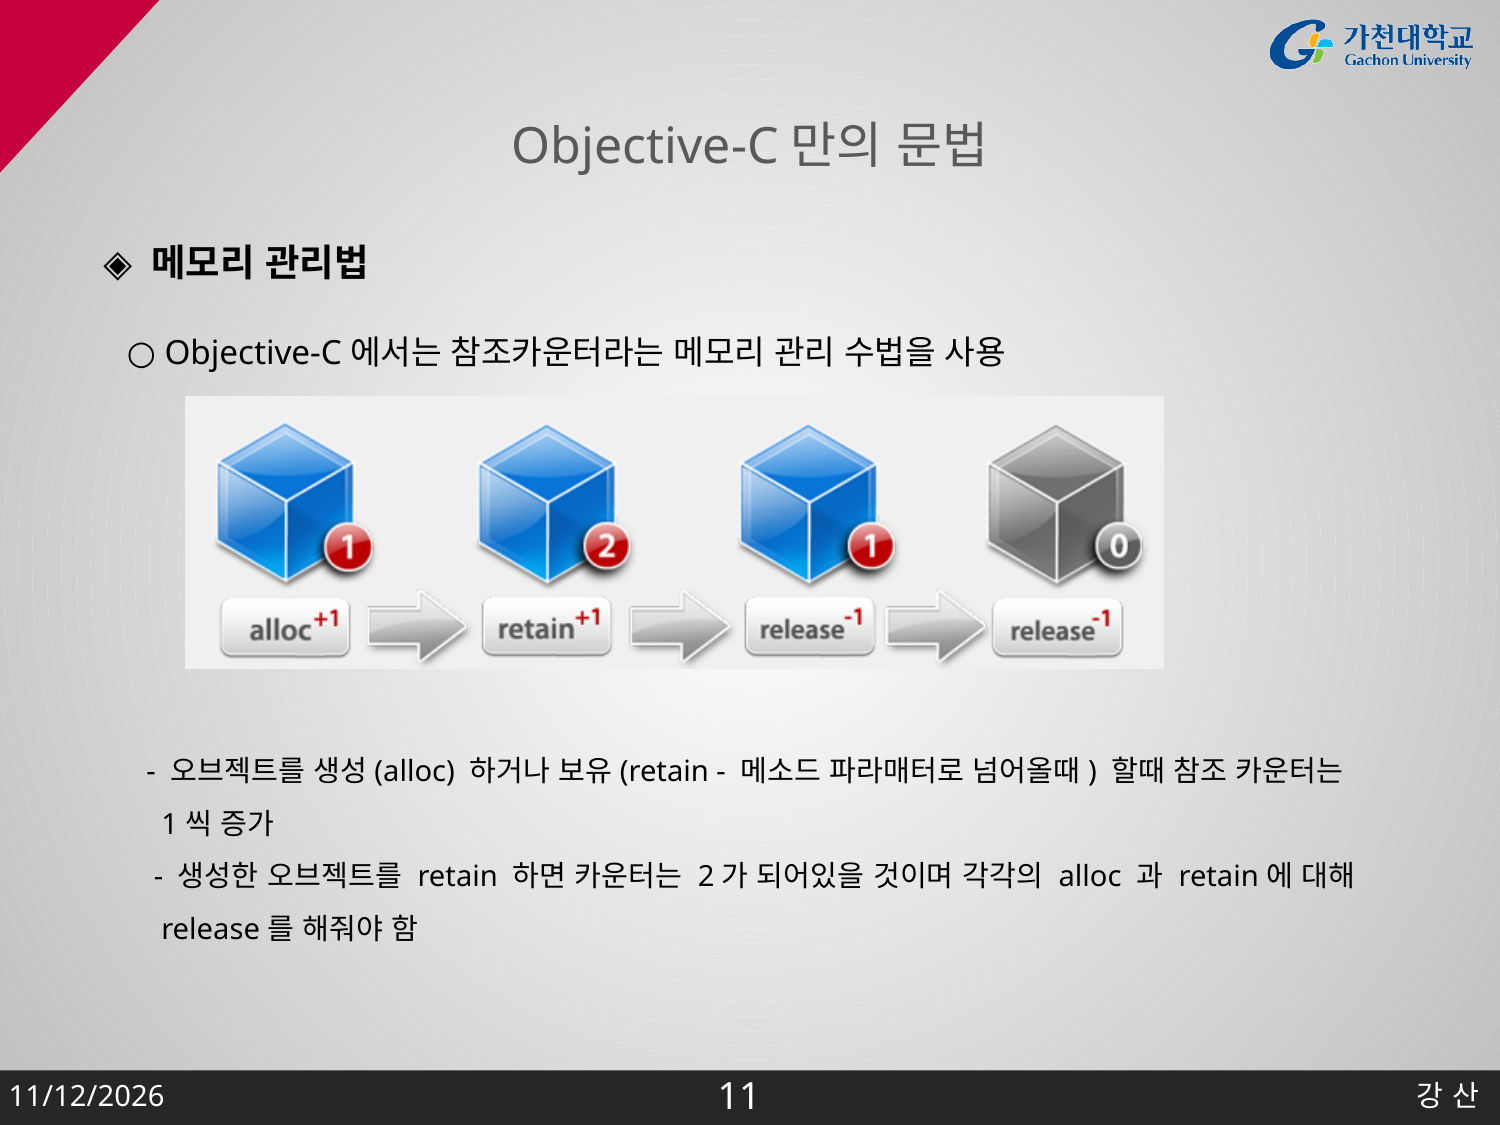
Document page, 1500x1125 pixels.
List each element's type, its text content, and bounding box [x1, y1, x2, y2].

text_box ◈ 메모리 관리법 [88, 231, 1447, 292]
footer 강 산 [1019, 1069, 1495, 1125]
text_box - 오브젝트를 생성(alloc) 하거나 보유(retain - 메소드 파라매터로 넘어올때) 할때 참조 카운터는 1씩 증가 - 생성한 오브젝트를 retain 하면 카운터는 2가 되어있을 것이며 각각의 alloc 과 retain에 대해 release를 해줘야 함 [123, 727, 1500, 953]
title Objective-C만의 문법 [75, 101, 1425, 185]
picture [1244, 0, 1495, 90]
text_box ○ Objective-C에서는 참조카운터라는 메모리 관리 수법을 사용 [112, 303, 1500, 379]
picture [185, 396, 1164, 669]
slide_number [0, 1069, 344, 1125]
